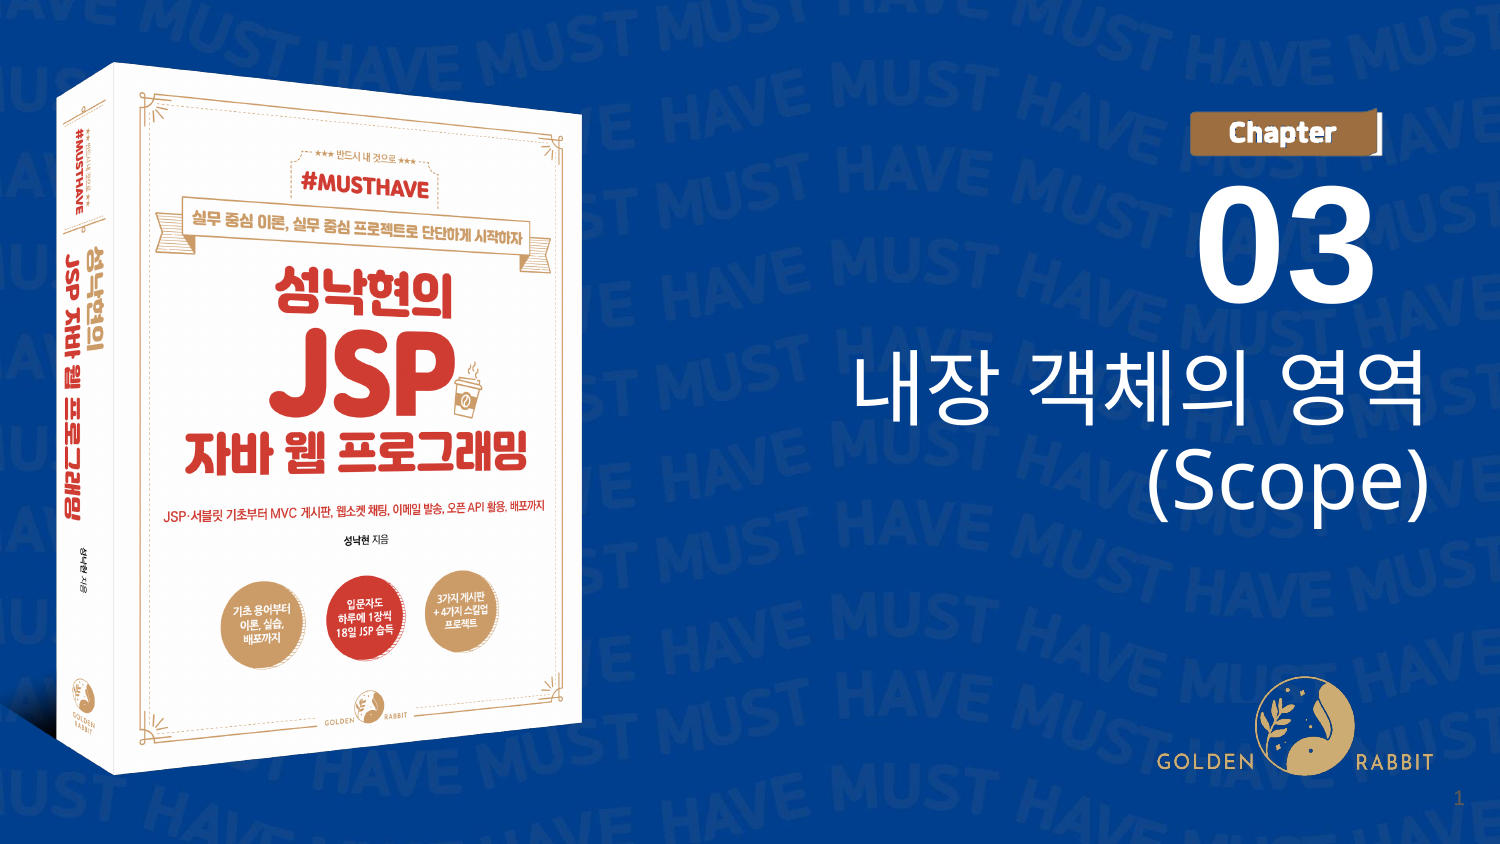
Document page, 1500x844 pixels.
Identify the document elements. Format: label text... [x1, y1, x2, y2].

text_box 내장 객체의 영역 (Scope) [742, 347, 1432, 491]
picture [0, 0, 1500, 844]
text_box 03 [1165, 159, 1408, 327]
slide_number ‹#› [1389, 764, 1480, 830]
